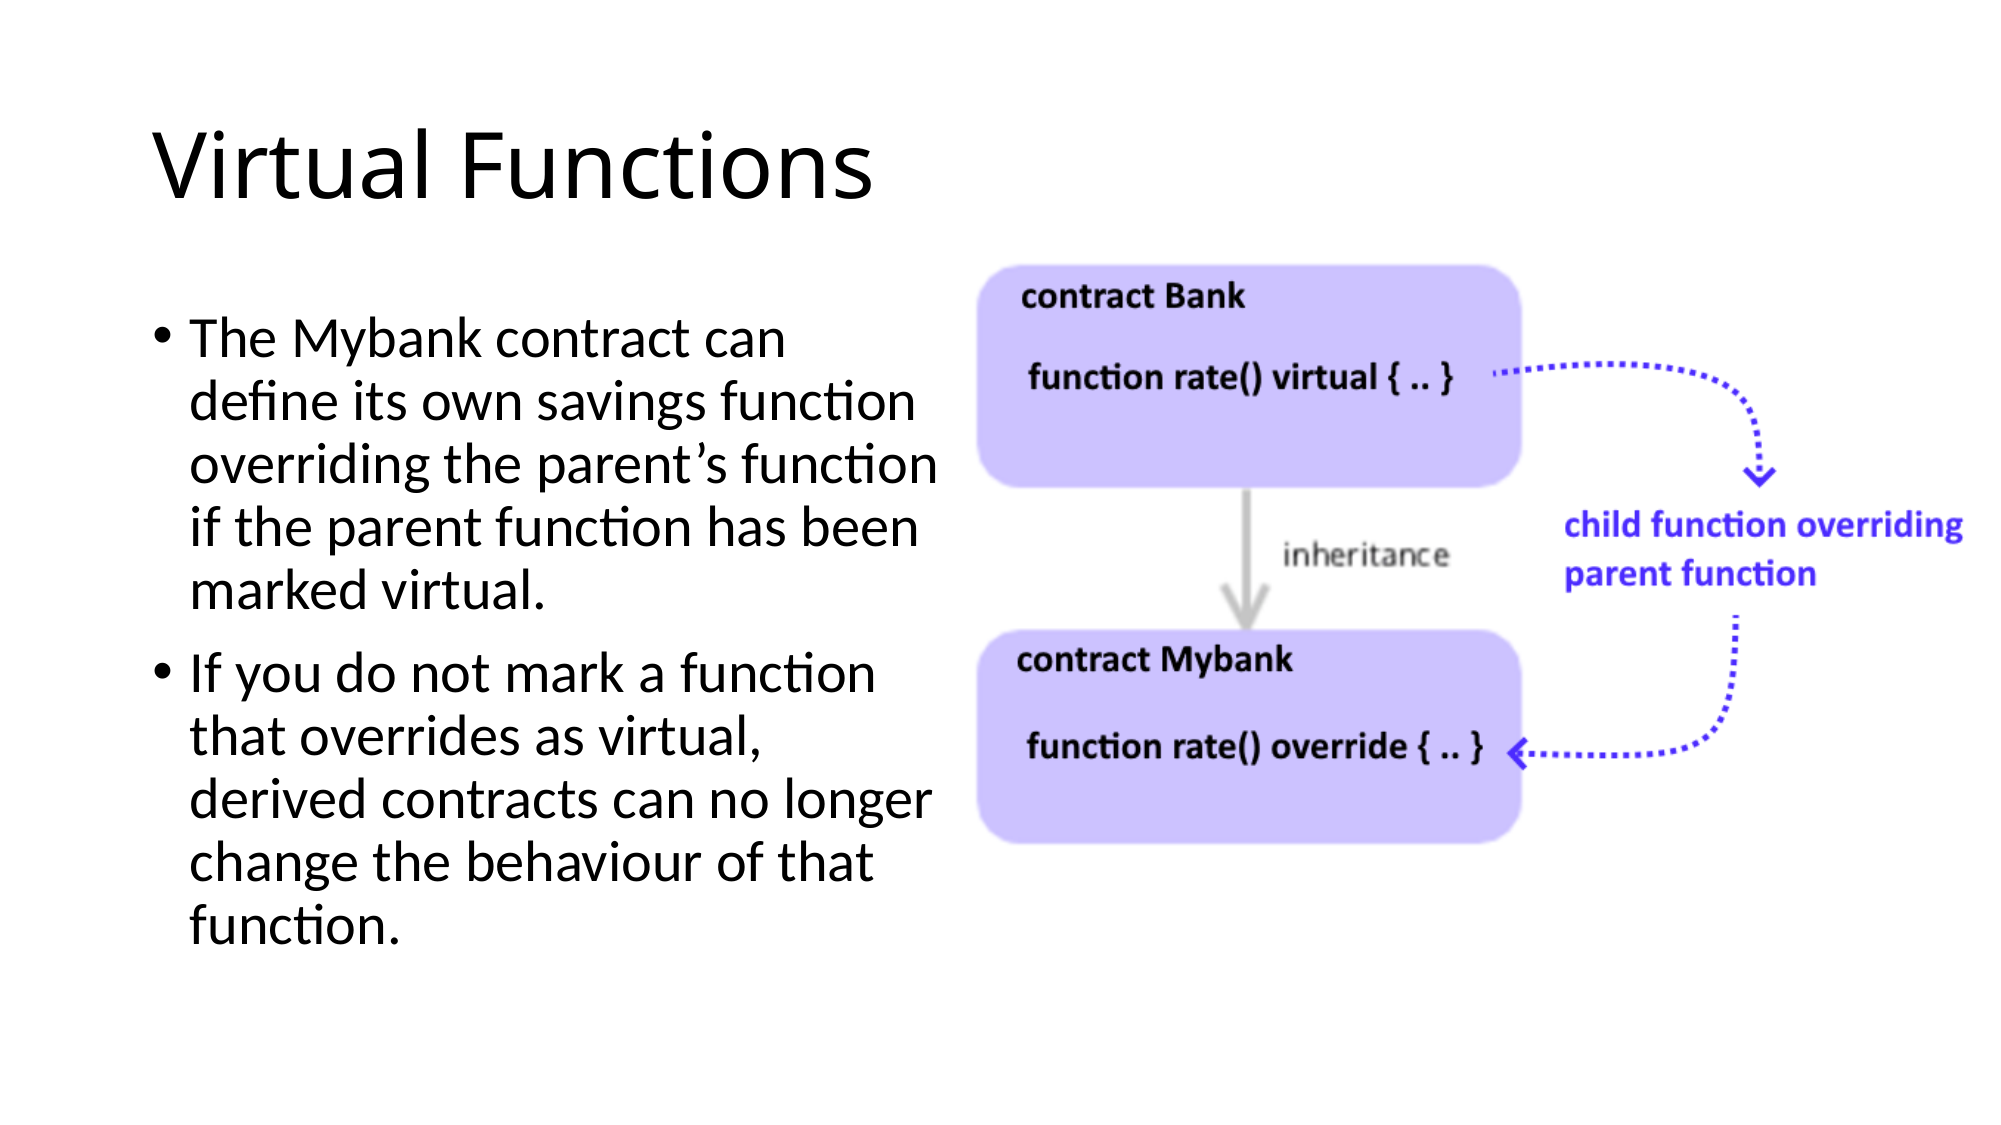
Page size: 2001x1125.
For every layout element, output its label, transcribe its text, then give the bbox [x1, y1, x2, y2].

title Virtual Functions [137, 59, 1863, 278]
picture [956, 249, 1970, 859]
list The Mybank contract can define its own savings function overriding the parent’s function if the parent function has been marked virtual. If you do not mark a function that overrides as virtual, derived contracts can no longer change the behaviour of that function. [137, 299, 961, 1014]
